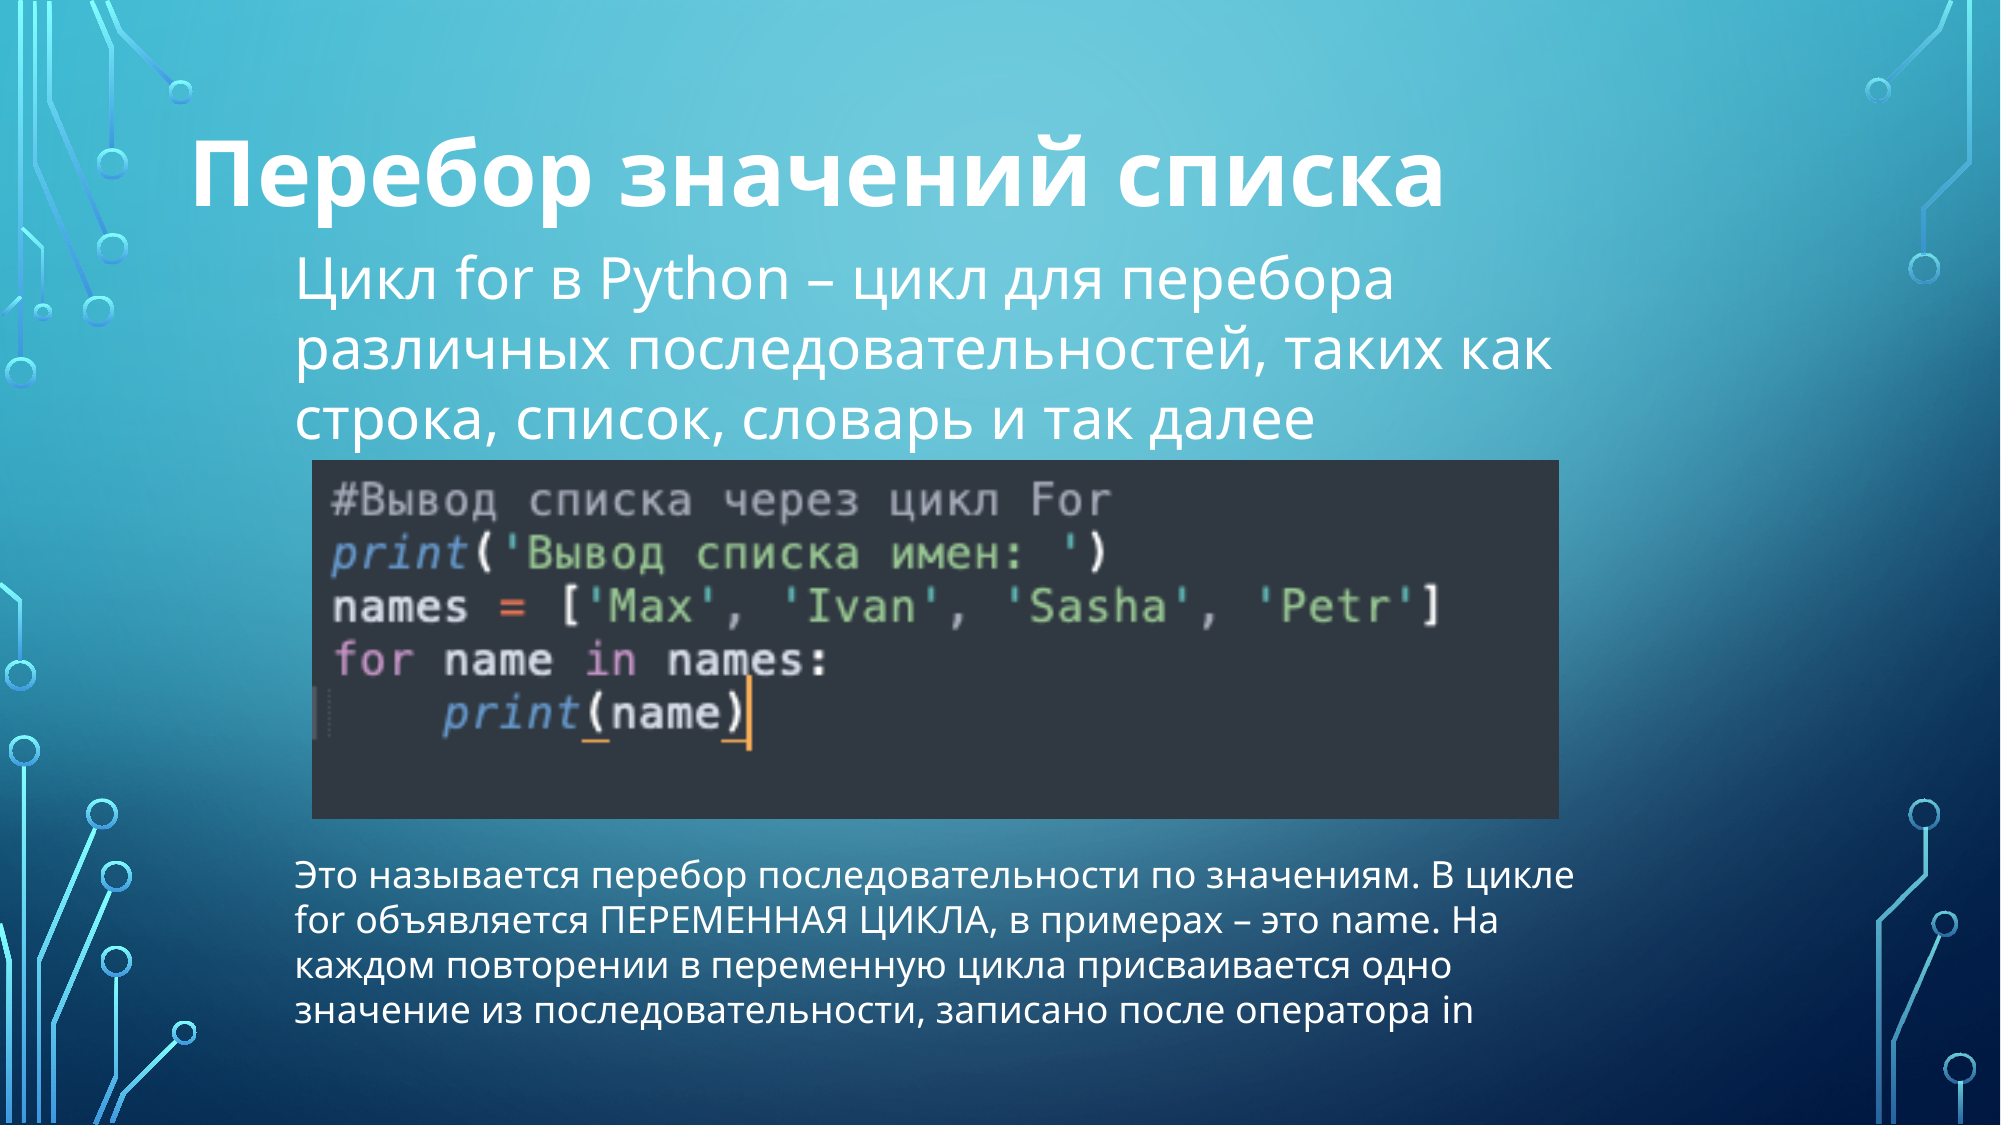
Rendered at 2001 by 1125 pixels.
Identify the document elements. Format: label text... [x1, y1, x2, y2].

picture [312, 460, 1559, 819]
text_box Цикл for в Python – цикл для перебора различных последовательностей, таких как строка, список, словарь и так далее [279, 233, 1592, 459]
text_box Перебор значений списка [174, 107, 1465, 233]
text_box Это называется перебор последовательности по значениям. В цикле for объявляется ПЕРЕМЕННАЯ ЦИКЛА, в примерах – это name. На каждом повторении в переменную цикла присваивается одно значение из последовательности, записано после оператора in [279, 843, 1616, 1038]
